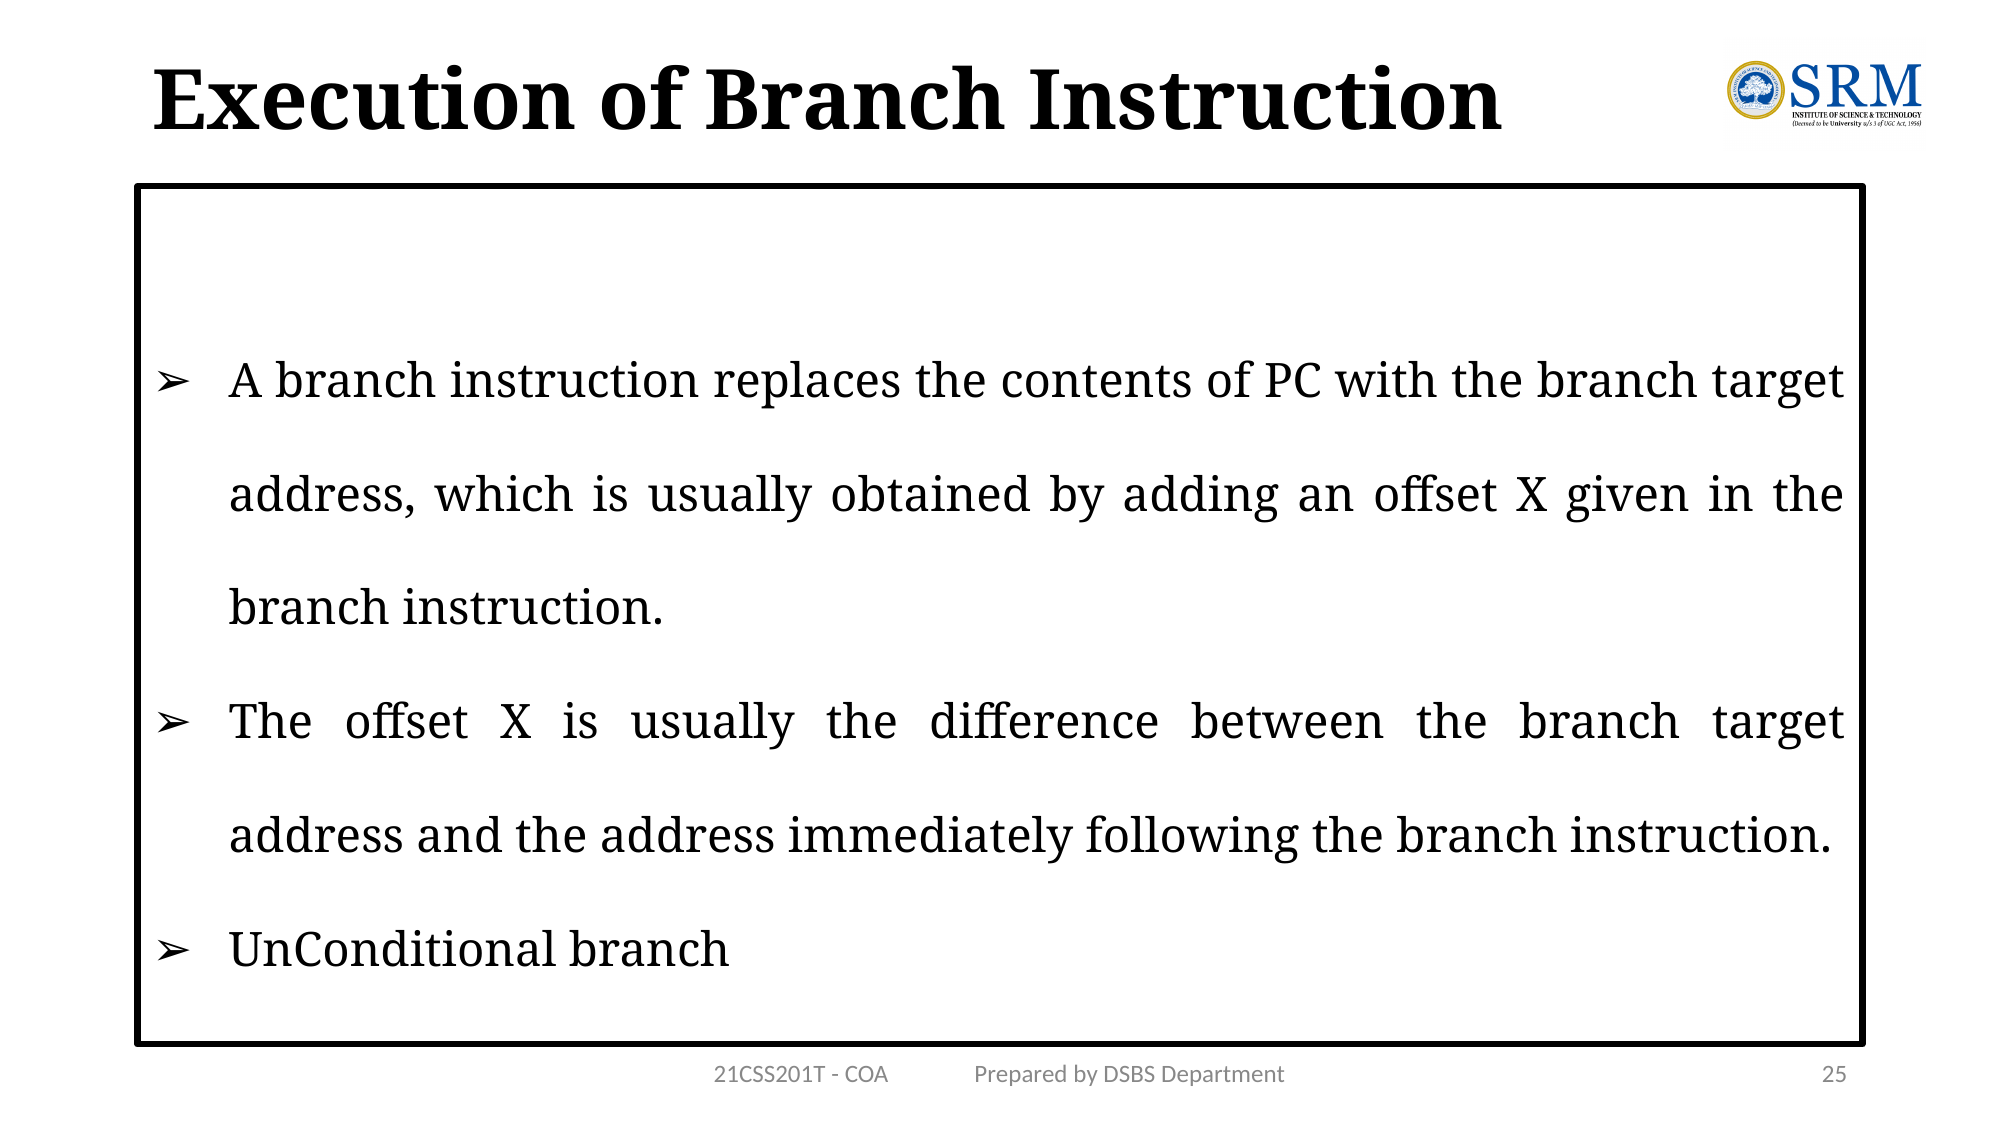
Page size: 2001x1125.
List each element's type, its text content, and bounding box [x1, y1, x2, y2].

list A branch instruction replaces the contents of PC with the branch target address, which is usually obtained by adding an offset X given in the branch instruction. The offset X is usually the difference between the branch target address and the address immediately following the branch instruction. UnConditional branch [137, 186, 1863, 1045]
picture [1723, 37, 1926, 151]
footer 21CSS201T - COA Prepared by DSBS Department [662, 1042, 1338, 1103]
title Execution of Branch Instruction [137, 50, 1863, 156]
slide_number 25 [1412, 1042, 1863, 1103]
